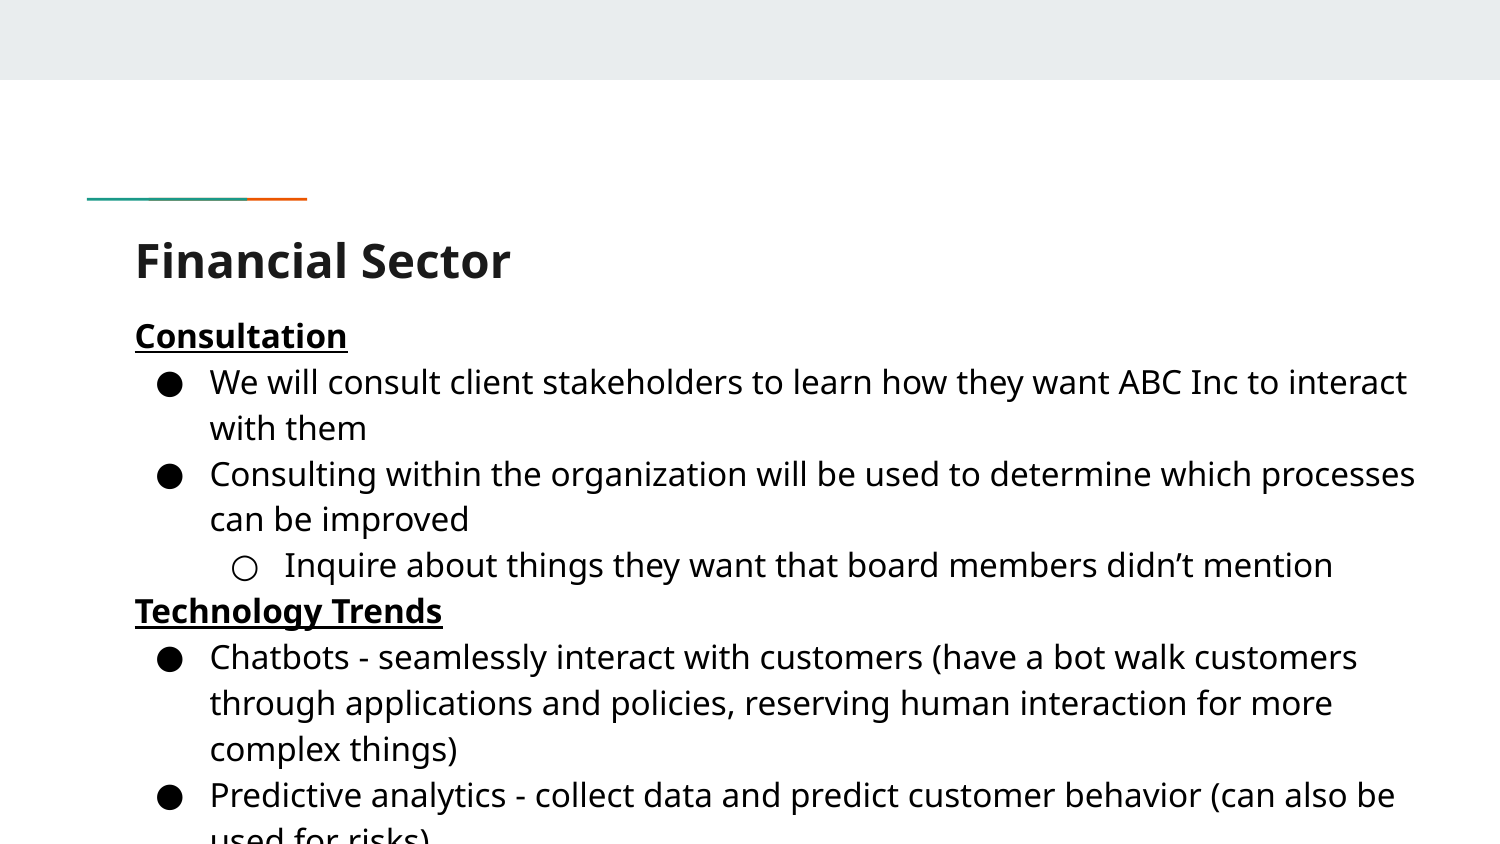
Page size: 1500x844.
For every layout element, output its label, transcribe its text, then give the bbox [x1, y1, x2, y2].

list Consultation We will consult client stakeholders to learn how they want ABC Inc to interact with them Consulting within the organization will be used to determine which processes can be improved Inquire about things they want that board members didn’t mention Technology Trends Chatbots - seamlessly interact with customers (have a bot walk customers through applications and policies, reserving human interaction for more complex things) Predictive analytics - collect data and predict customer behavior (can also be used for risks) [119, 294, 1489, 844]
title Financial Sector [119, 216, 1381, 294]
